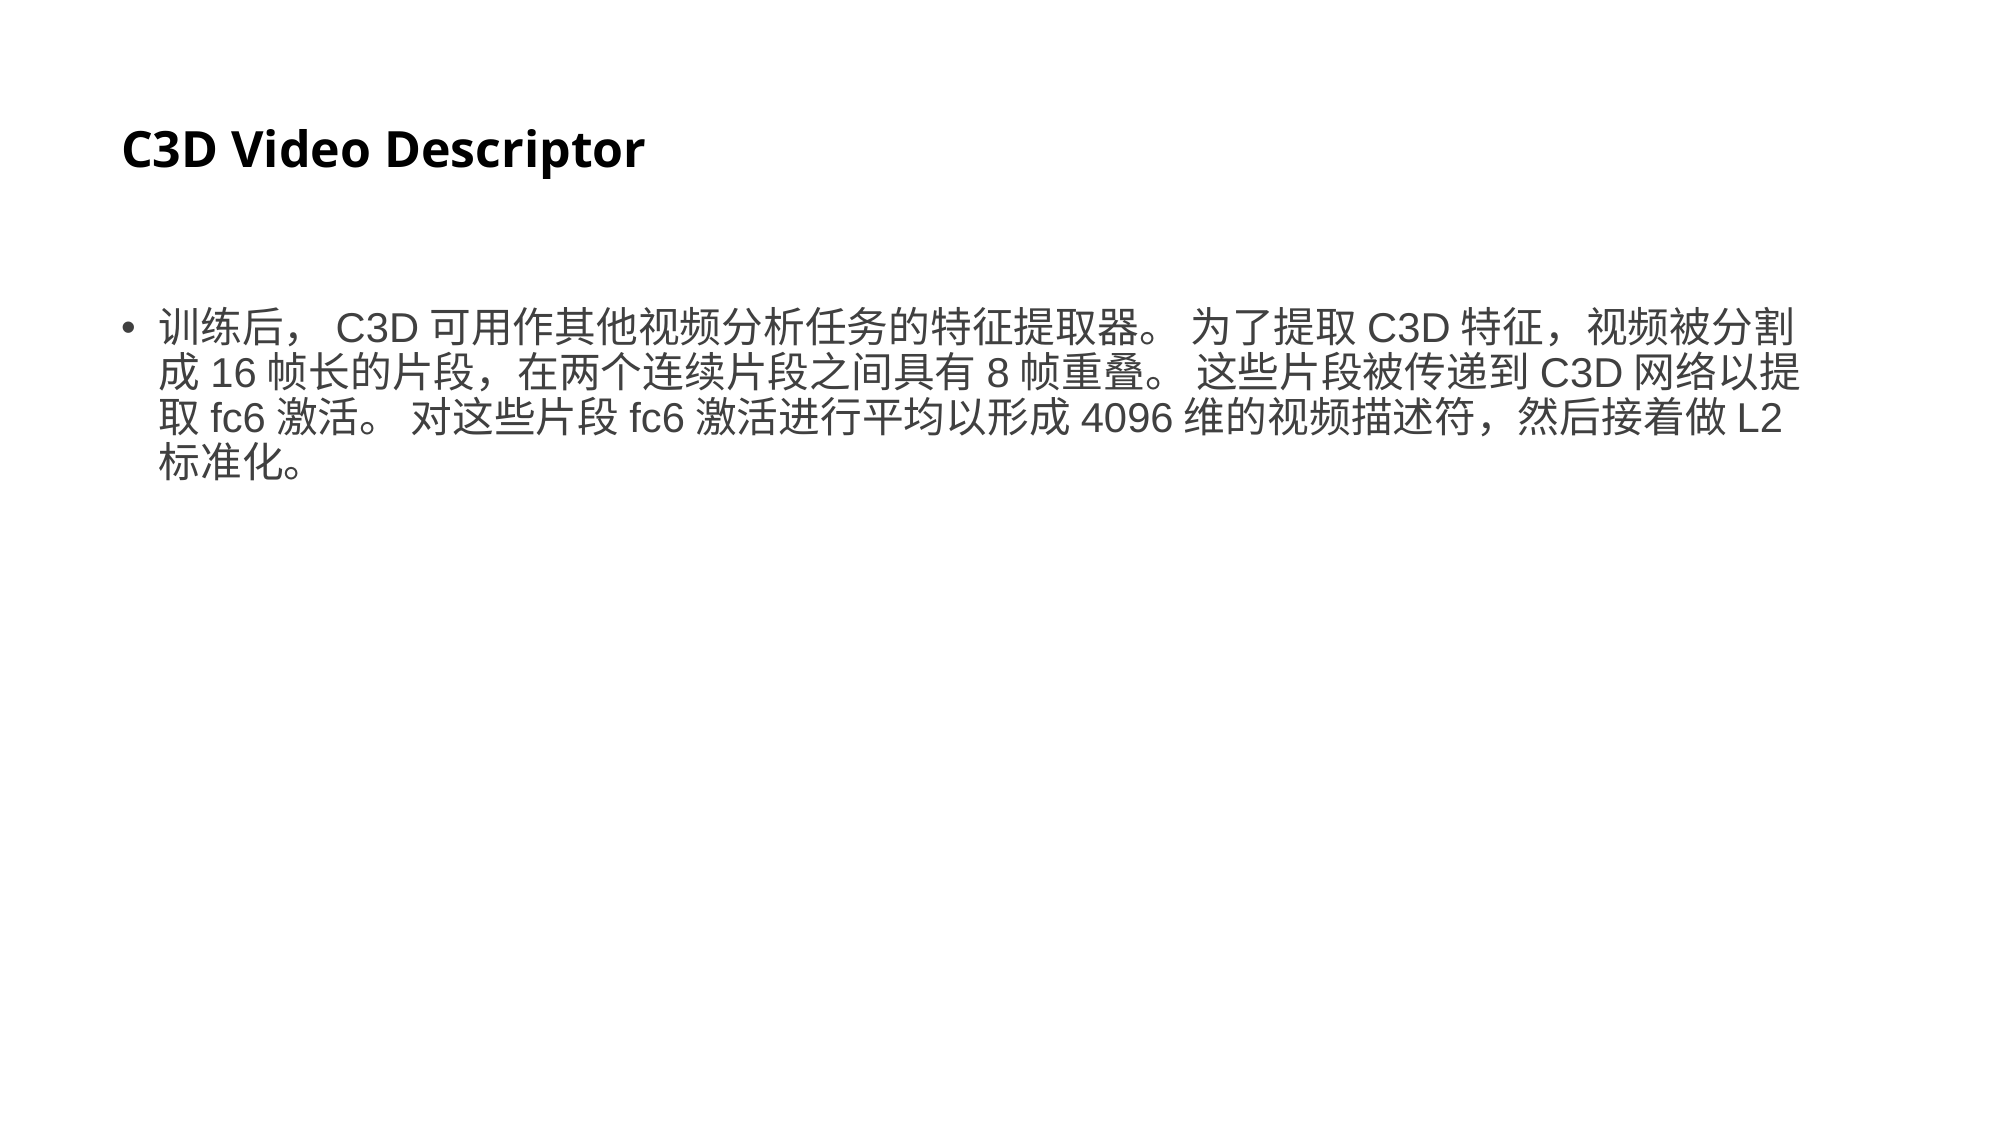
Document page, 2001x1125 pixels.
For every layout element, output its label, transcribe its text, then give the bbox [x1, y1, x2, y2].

list 训练后，C3D可用作其他视频分析任务的特征提取器。 为了提取C3D特征，视频被分割成16帧长的片段，在两个连续片段之间具有8帧重叠。 这些片段被传递到C3D网络以提取fc6激活。 对这些片段fc6激活进行平均以形成4096维的视频描述符，然后接着做L2标准化。 [106, 299, 1832, 1014]
title C3D Video Descriptor [106, 42, 1832, 260]
